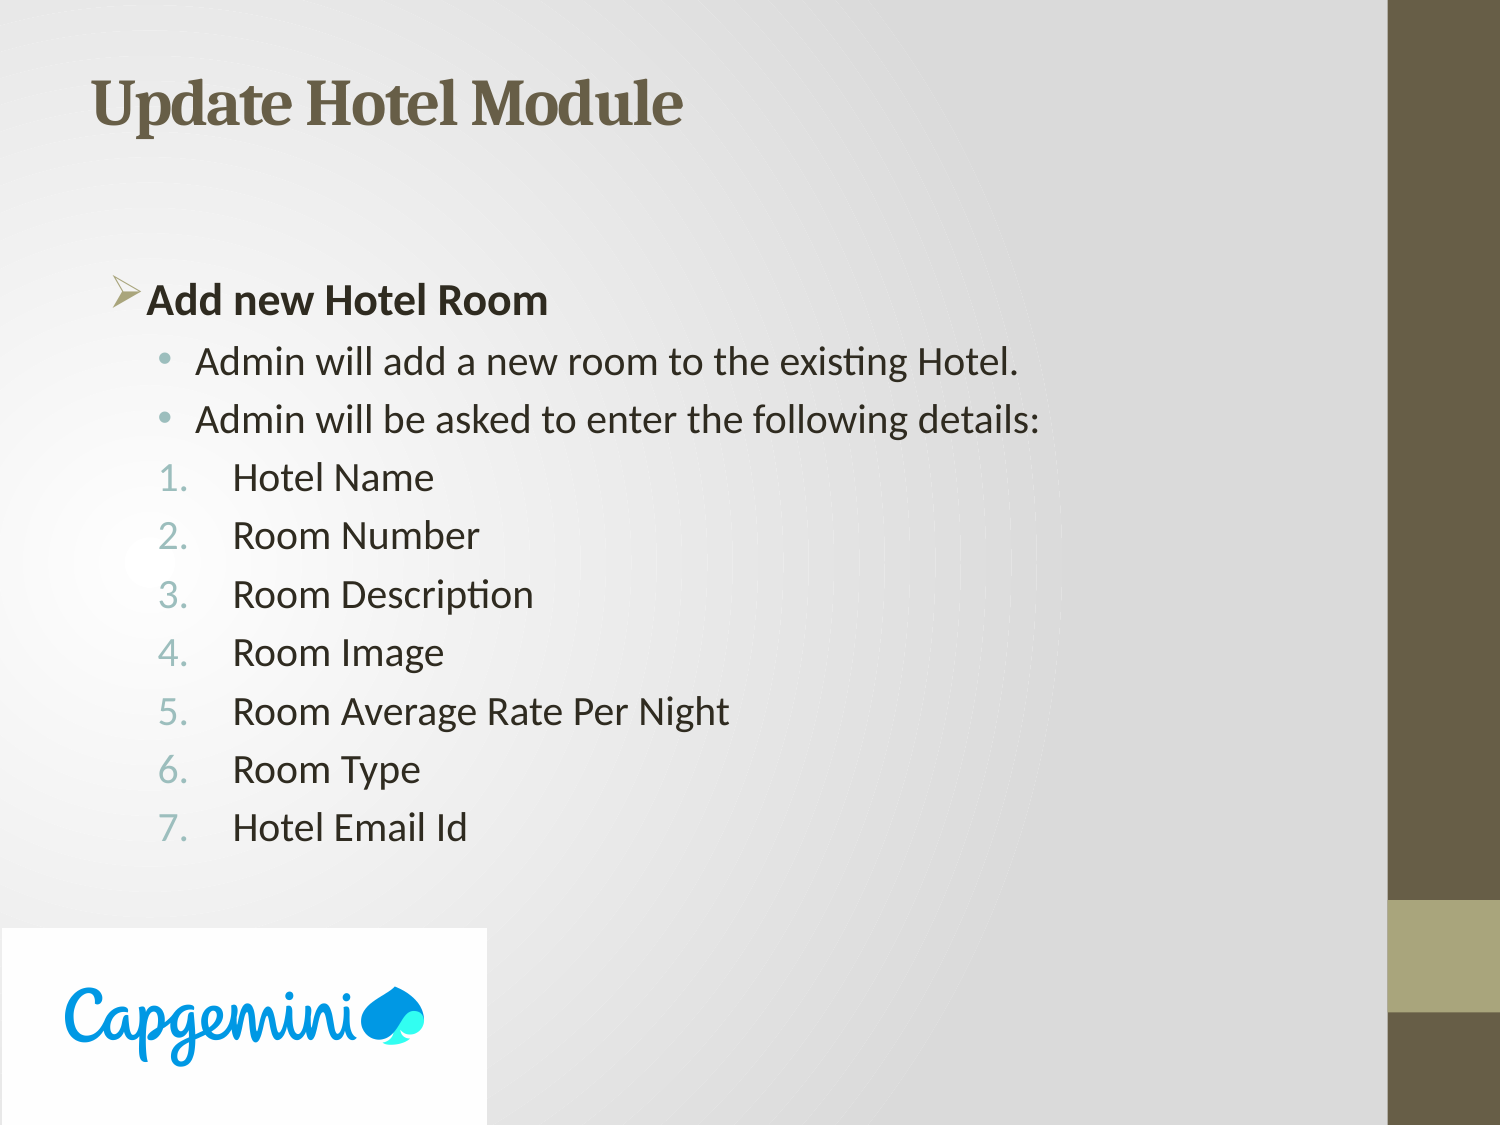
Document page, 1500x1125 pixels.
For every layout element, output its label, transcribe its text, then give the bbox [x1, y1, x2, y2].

picture [1, 928, 487, 1125]
list Add new Hotel Room Admin will add a new room to the existing Hotel. Admin will be asked to enter the following details: Hotel Name Room Number Room Description Room Image Room Average Rate Per Night Room Type Hotel Email Id [75, 262, 1325, 1050]
title Update Hotel Module [75, 45, 1325, 233]
